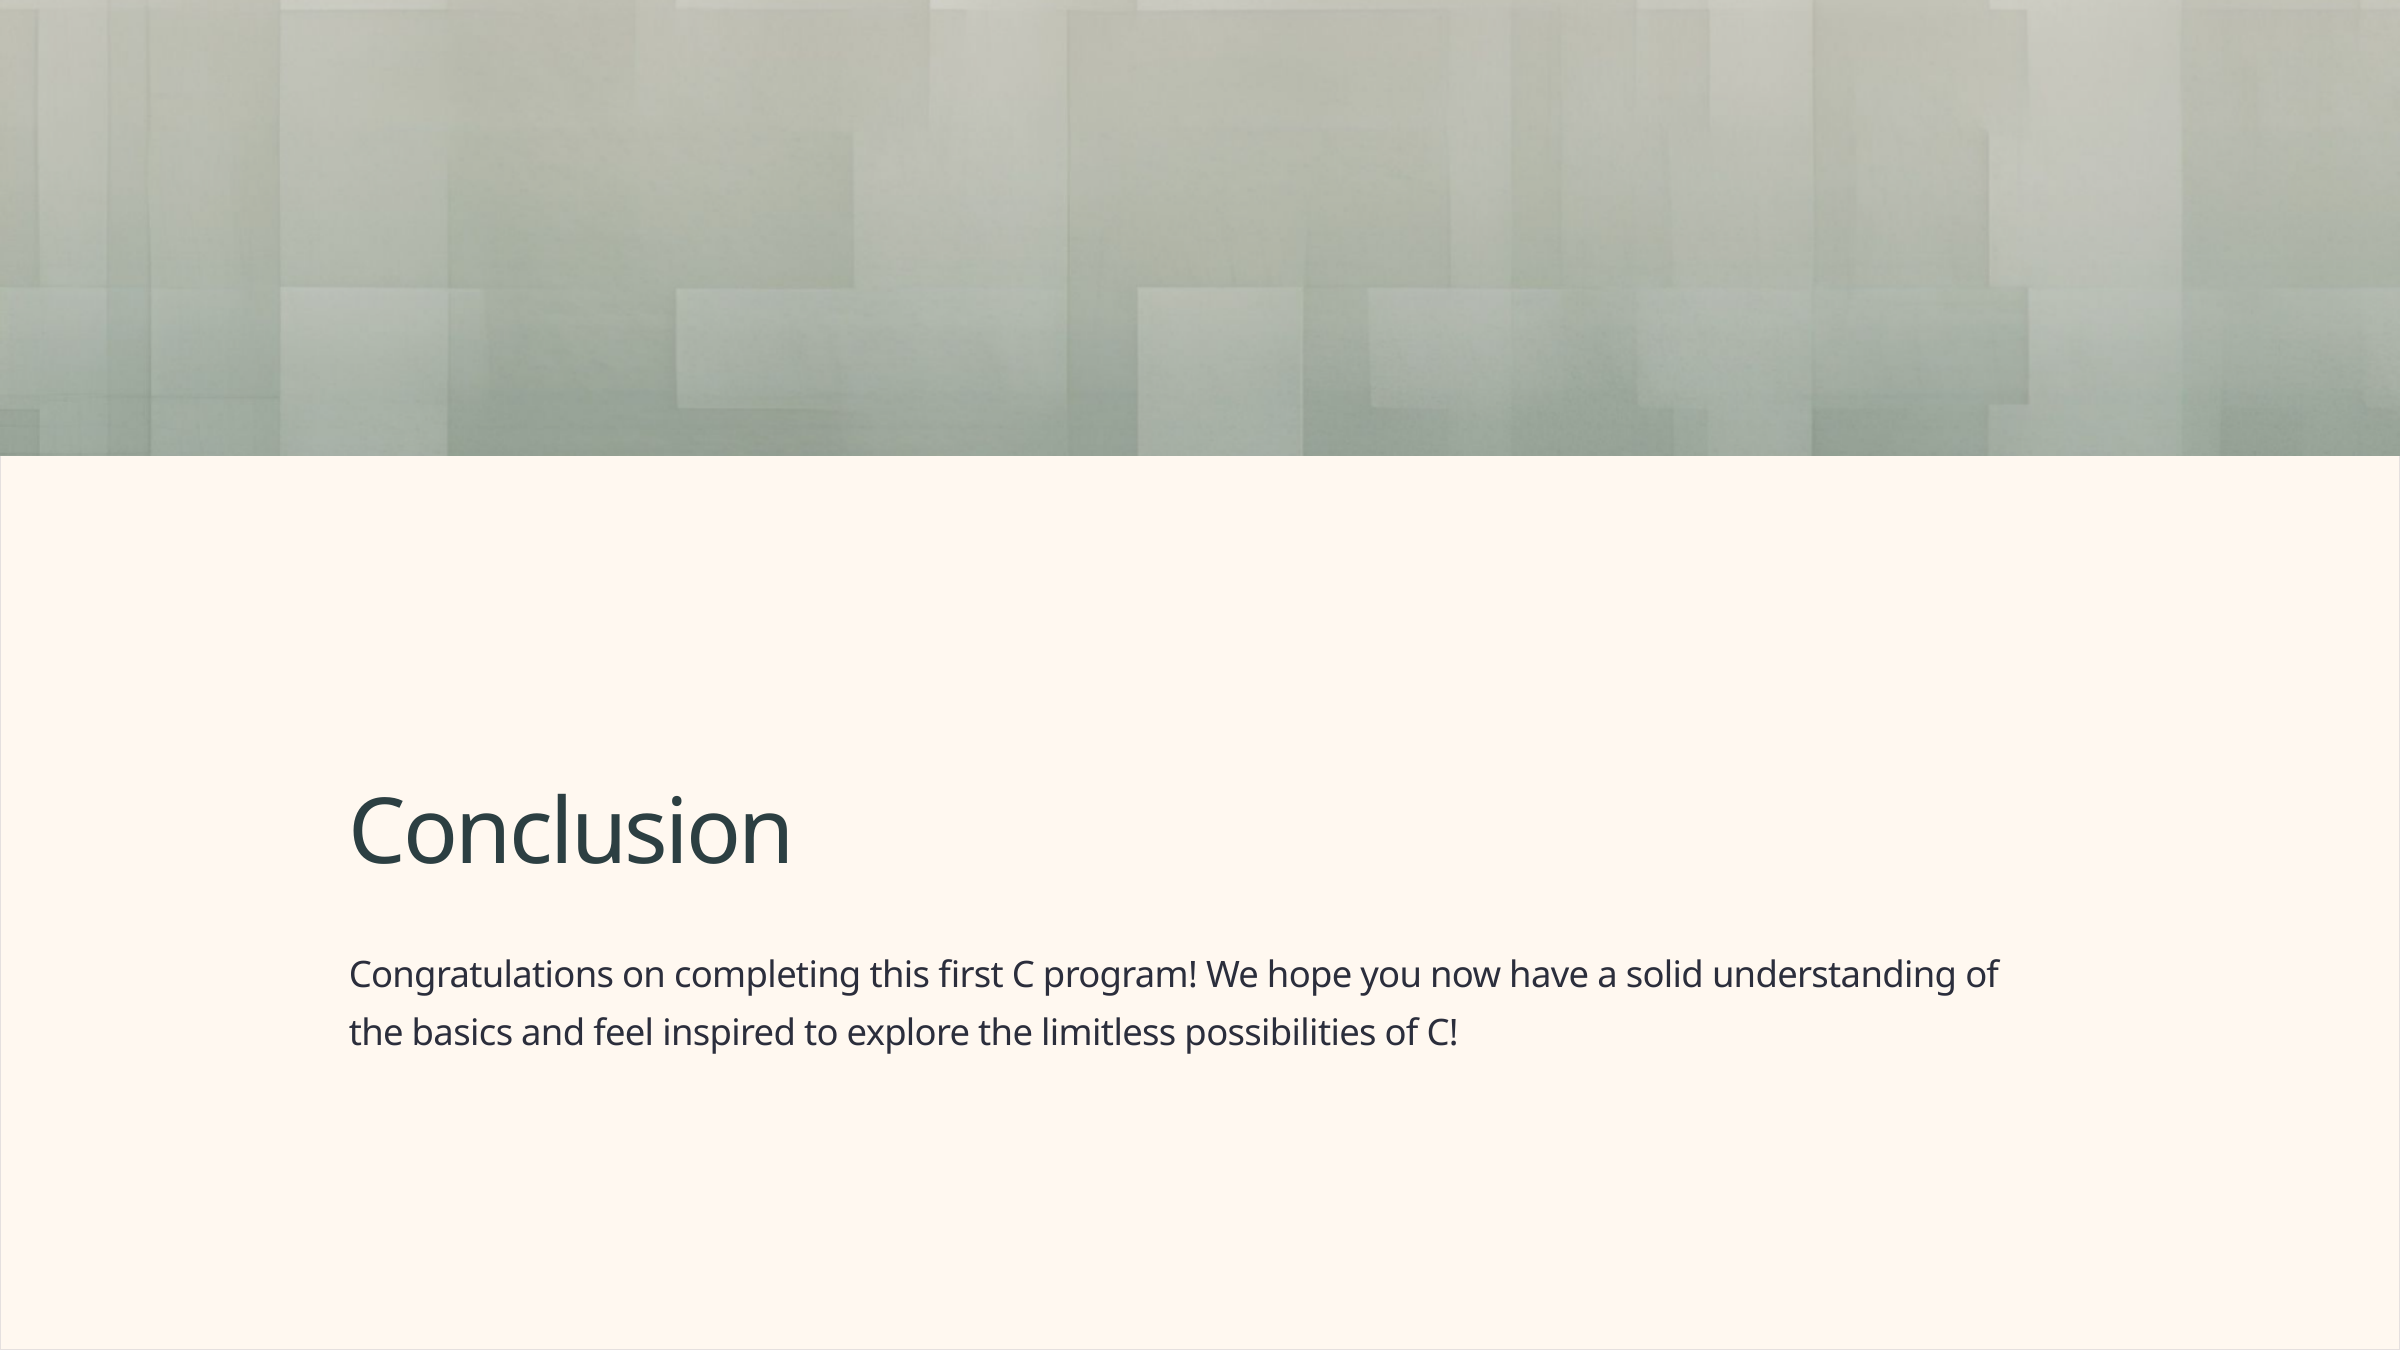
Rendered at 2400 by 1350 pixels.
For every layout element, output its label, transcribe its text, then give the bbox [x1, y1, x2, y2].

text_box [0, 456, 2400, 1350]
picture [0, 0, 2400, 456]
text_box Congratulations on completing this first C program! We hope you now have a solid understanding of the basics and feel inspired to explore the limitless possibilities of C! [334, 928, 2066, 1046]
text_box Conclusion [334, 760, 1064, 875]
